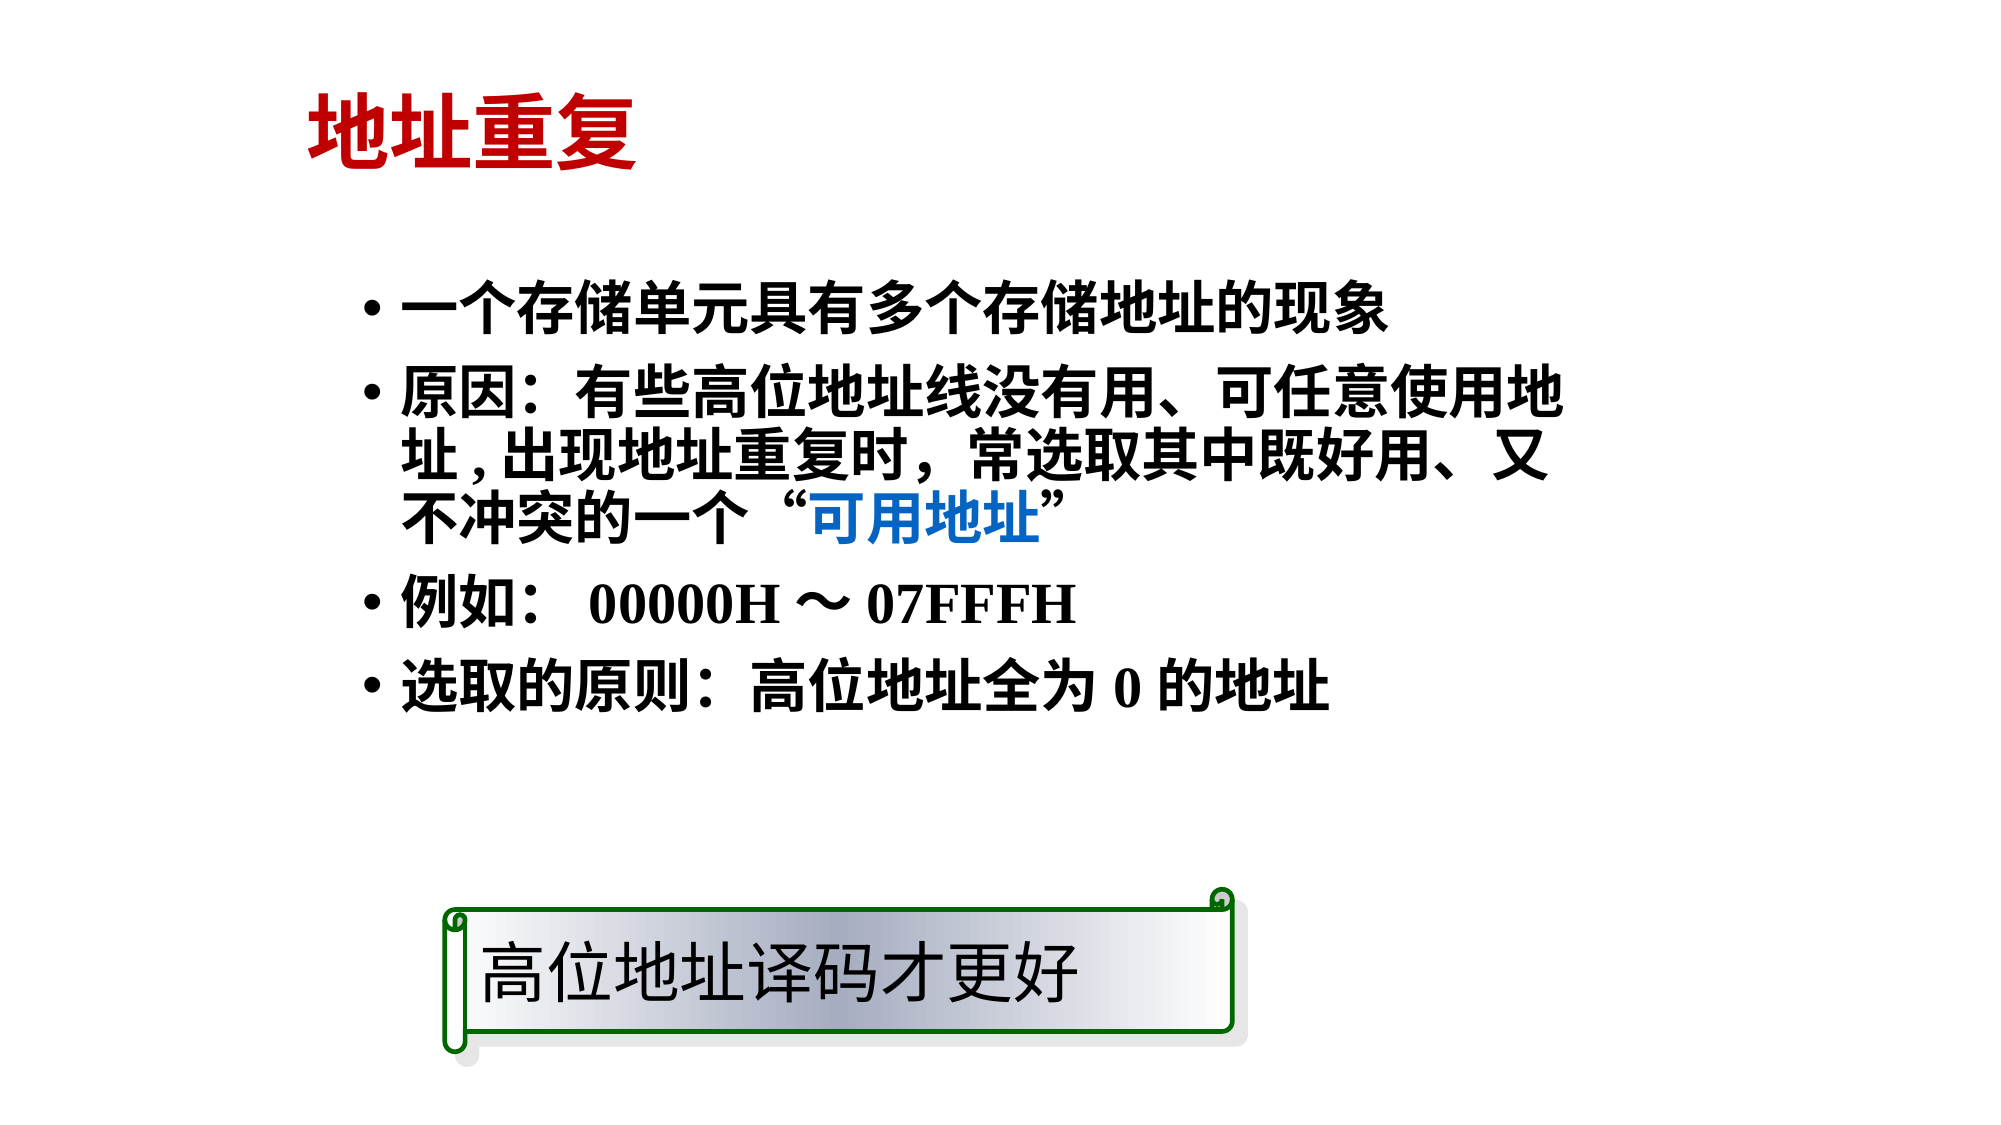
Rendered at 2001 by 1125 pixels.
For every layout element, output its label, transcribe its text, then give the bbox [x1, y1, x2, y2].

list 一个存储单元具有多个存储地址的现象 原因：有些高位地址线没有用、可任意使用地址,出现地址重复时，常选取其中既好用、又不冲突的一个“可用地址” 例如：00000H～07FFFH 选取的原则：高位地址全为0的地址 [347, 271, 1614, 861]
title 地址重复 [291, 42, 1693, 231]
text_box 高位地址译码才更好 [444, 889, 1233, 1052]
